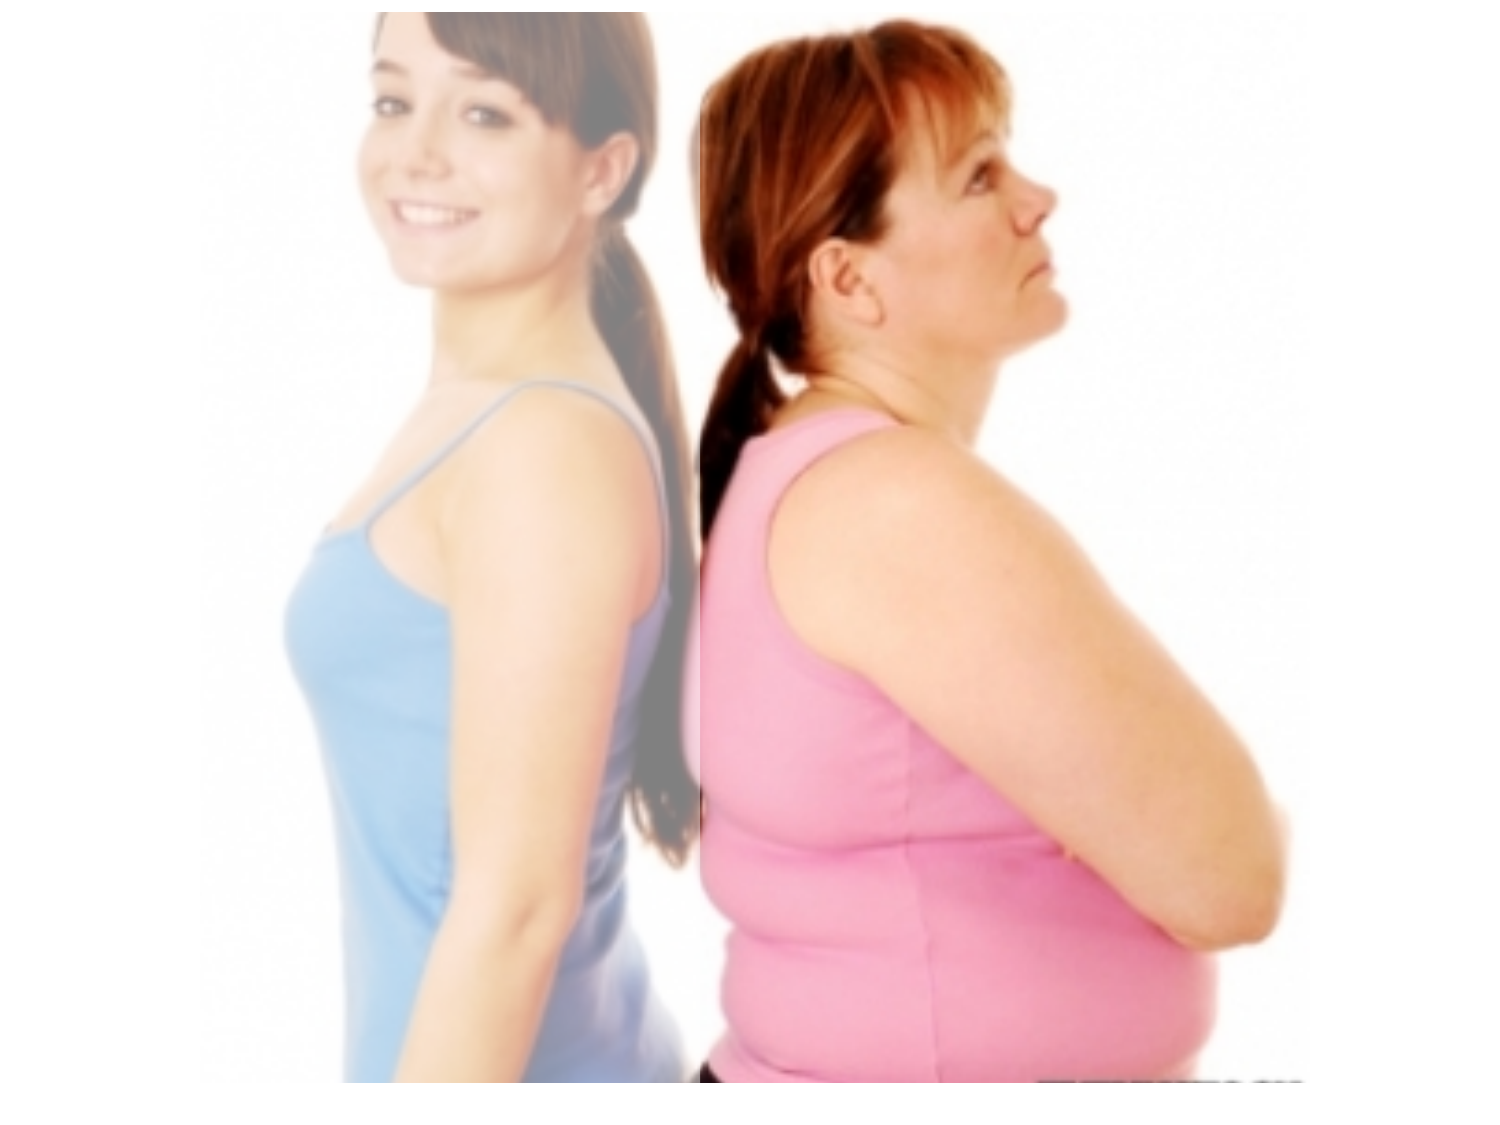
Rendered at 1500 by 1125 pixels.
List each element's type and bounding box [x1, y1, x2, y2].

text_box [193, 8, 1317, 1120]
